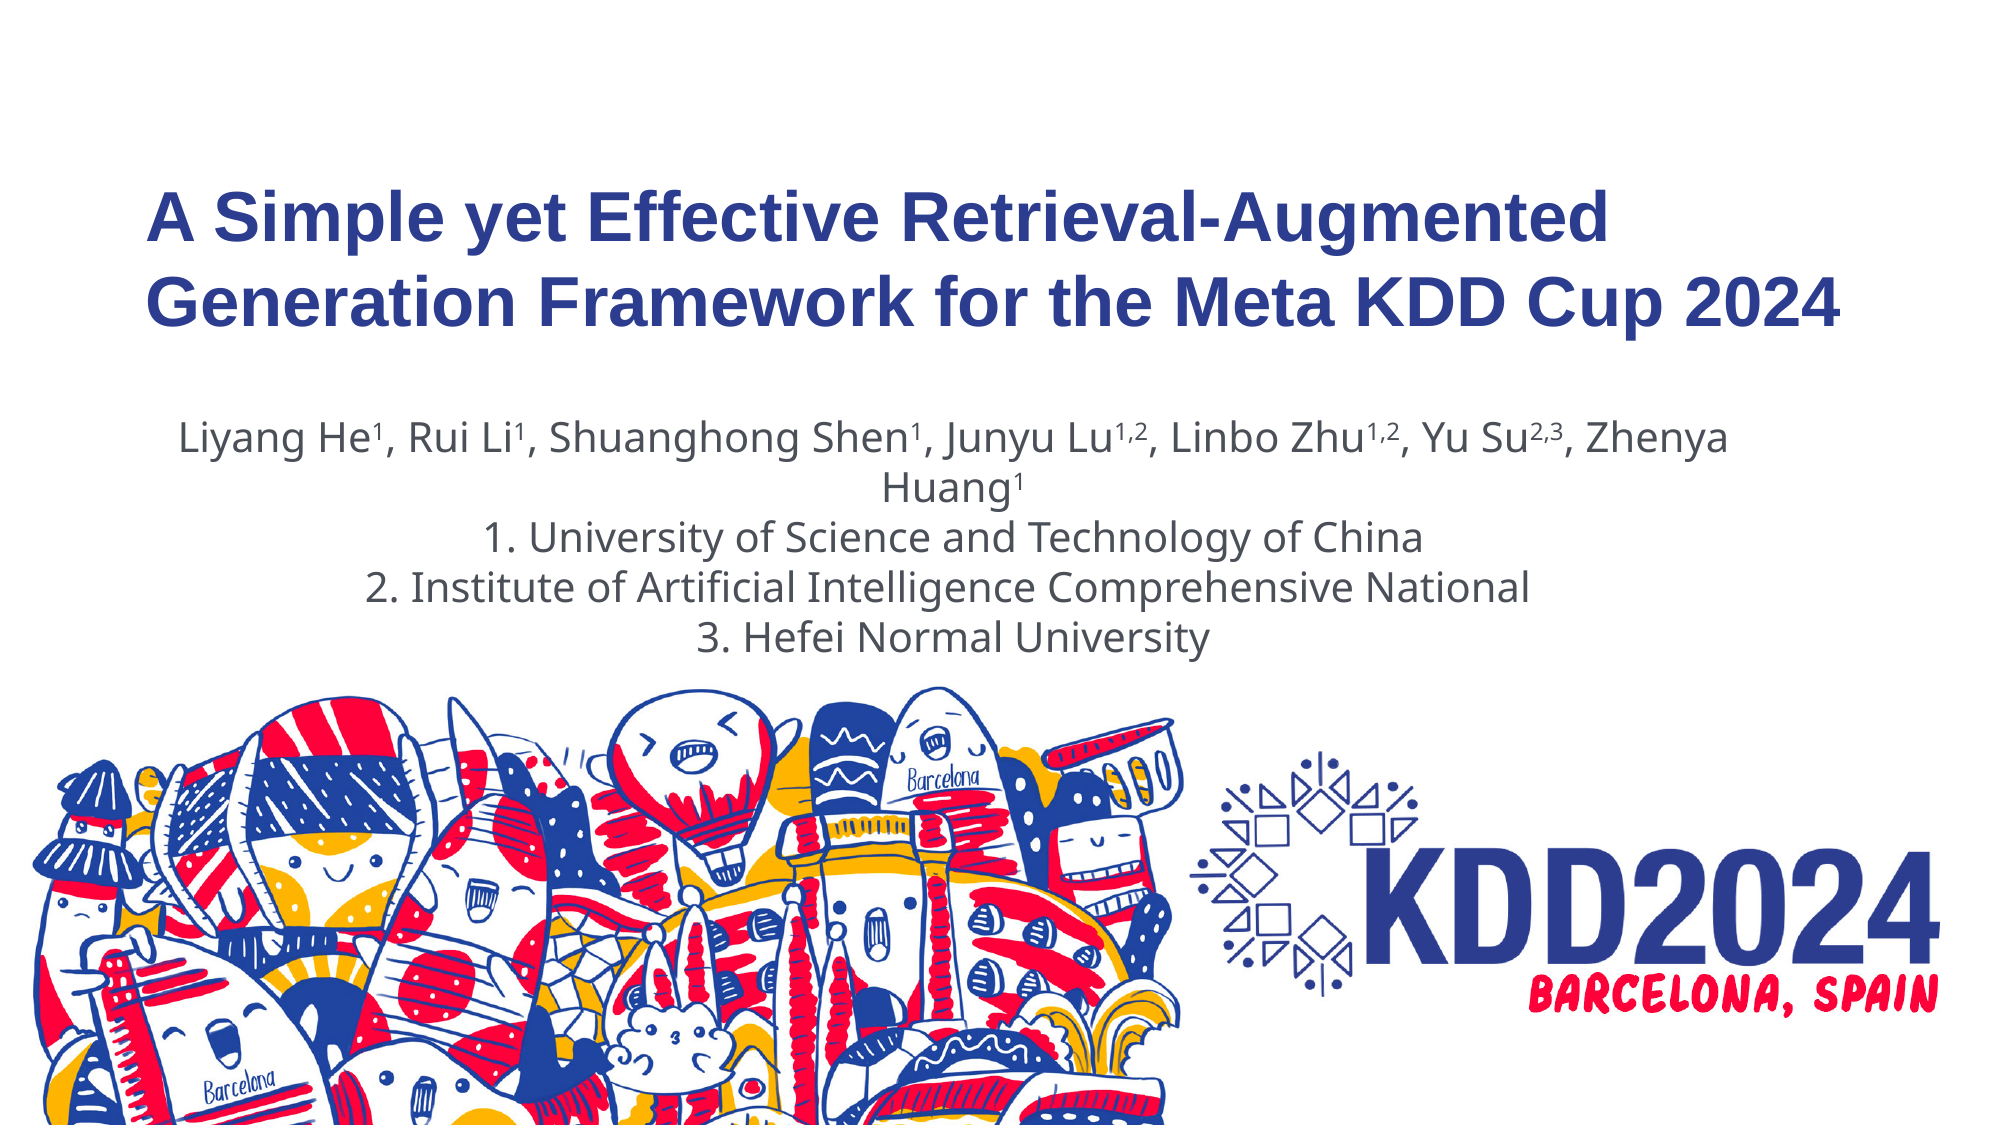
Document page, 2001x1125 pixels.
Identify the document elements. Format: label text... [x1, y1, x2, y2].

text_box A Simple yet Effective Retrieval-Augmented Generation Framework for the Meta KDD Cup 2024 [130, 163, 1904, 349]
picture [0, 673, 2000, 1125]
text_box Liyang He1, Rui Li1, Shuanghong Shen1, Junyu Lu1,2, Linbo Zhu1,2, Yu Su2,3, Zhenya Huang1 1. University of Science and Technology of China 2. Institute of Artificial Intelligence Comprehensive National 3. Hefei Normal University [97, 396, 1809, 673]
